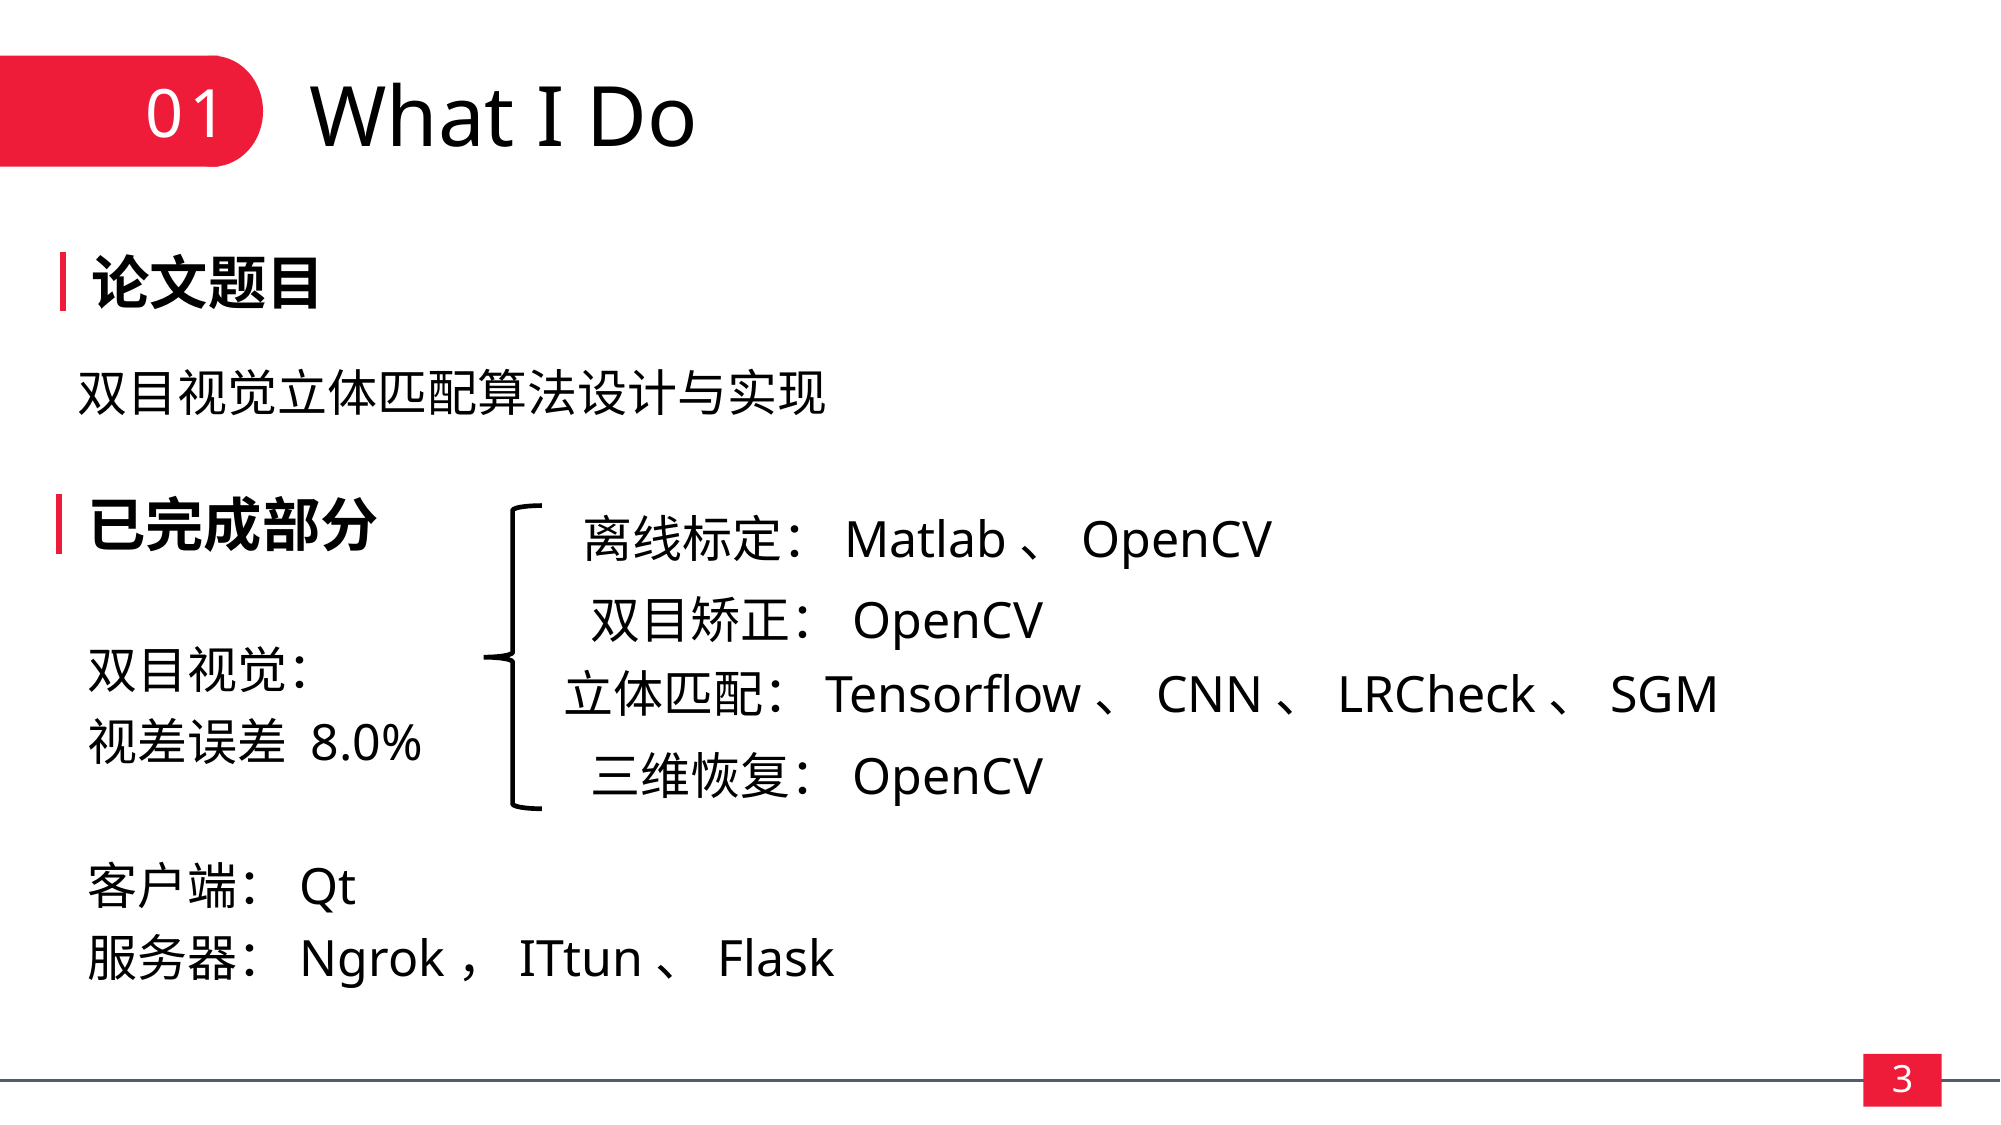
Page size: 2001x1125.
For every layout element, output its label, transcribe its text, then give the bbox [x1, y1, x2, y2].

slide_number 3 [1863, 1081, 1942, 1107]
text_box What I Do [294, 55, 1657, 171]
text_box 双目视觉立体匹配算法设计与实现 [62, 342, 941, 429]
text_box 三维恢复：OpenCV [576, 736, 1059, 812]
text_box 双目矫正：OpenCV [576, 581, 1059, 655]
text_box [0, 55, 318, 167]
text_box 立体匹配：Tensorflow、CNN、LRCheck、SGM [548, 655, 1735, 731]
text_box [62, 238, 704, 325]
text_box 双目视觉： 视差误差 8.0% 客户端：Qt 服务器：Ngrok，ITtun、Flask [72, 619, 1306, 995]
slide_number 3 [1863, 1053, 1942, 1080]
text_box 离线标定：Matlab、OpenCV [567, 499, 1287, 575]
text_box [58, 480, 700, 567]
text_box [483, 567, 542, 810]
